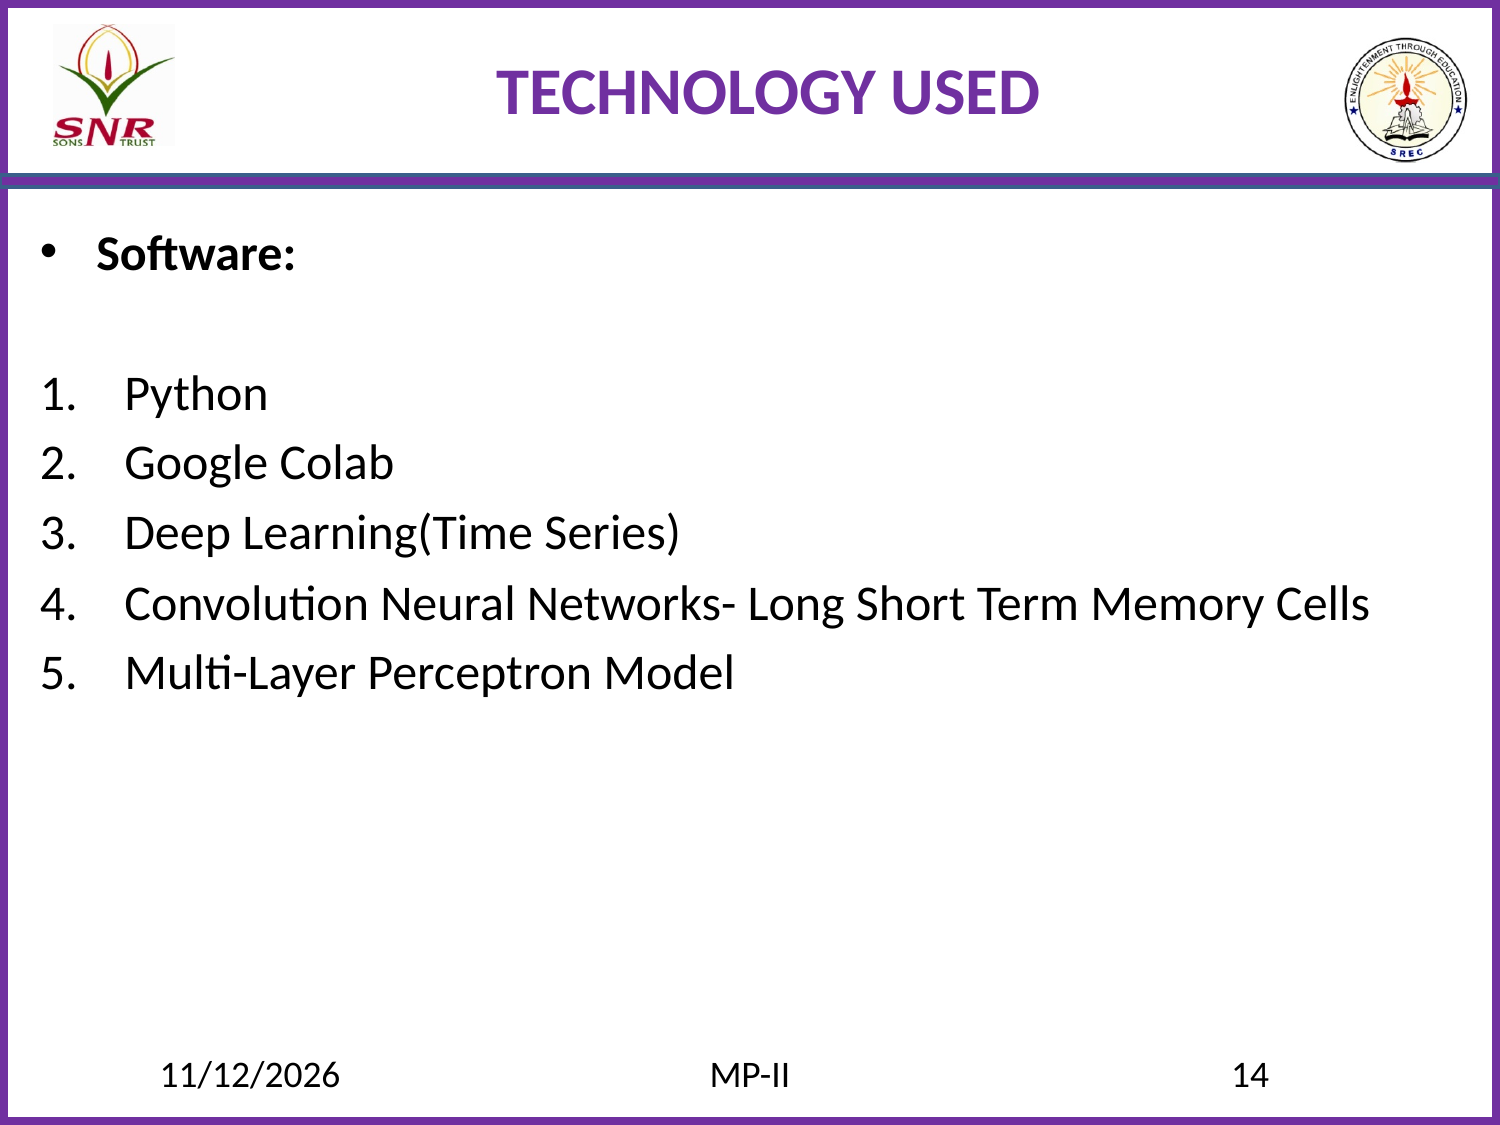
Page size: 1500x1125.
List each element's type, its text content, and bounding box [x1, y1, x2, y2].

footer MP-II [512, 1042, 988, 1103]
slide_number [75, 1042, 425, 1103]
list Software: Python Google Colab Deep Learning(Time Series) Convolution Neural Networks- Long Short Term Memory Cells Multi-Layer Perceptron Model [24, 212, 1475, 1043]
picture [53, 24, 175, 150]
picture [1337, 37, 1475, 163]
title TECHNOLOGY USED [225, 24, 1313, 150]
slide_number 14 [1074, 1042, 1425, 1103]
